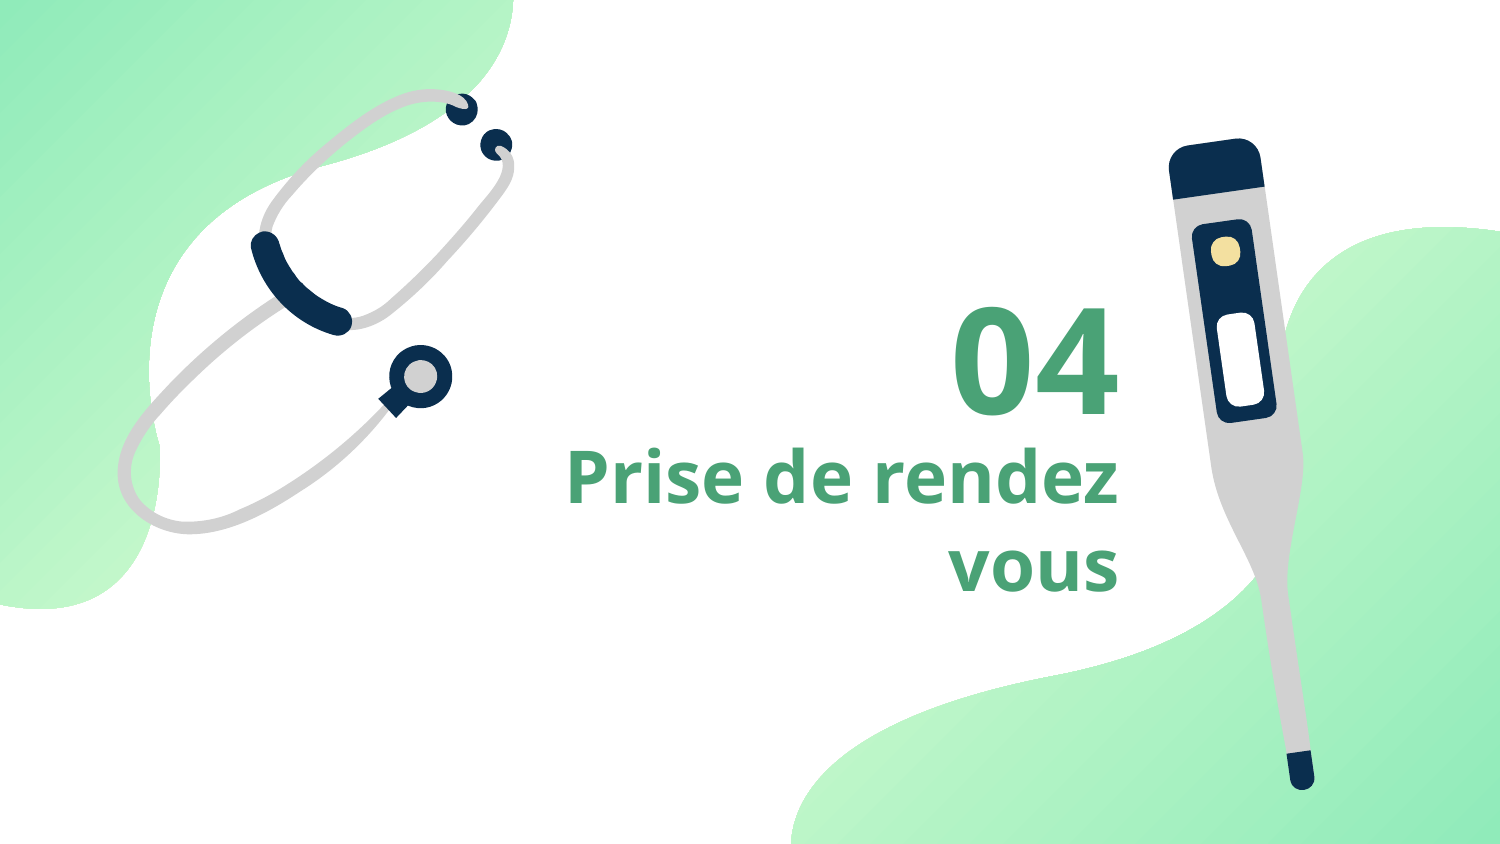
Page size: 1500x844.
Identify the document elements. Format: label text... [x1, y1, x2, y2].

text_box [1211, 138, 1305, 794]
title Prise de rendez vous [479, 415, 1135, 517]
title 04 [572, 251, 1136, 409]
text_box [51, 154, 568, 475]
